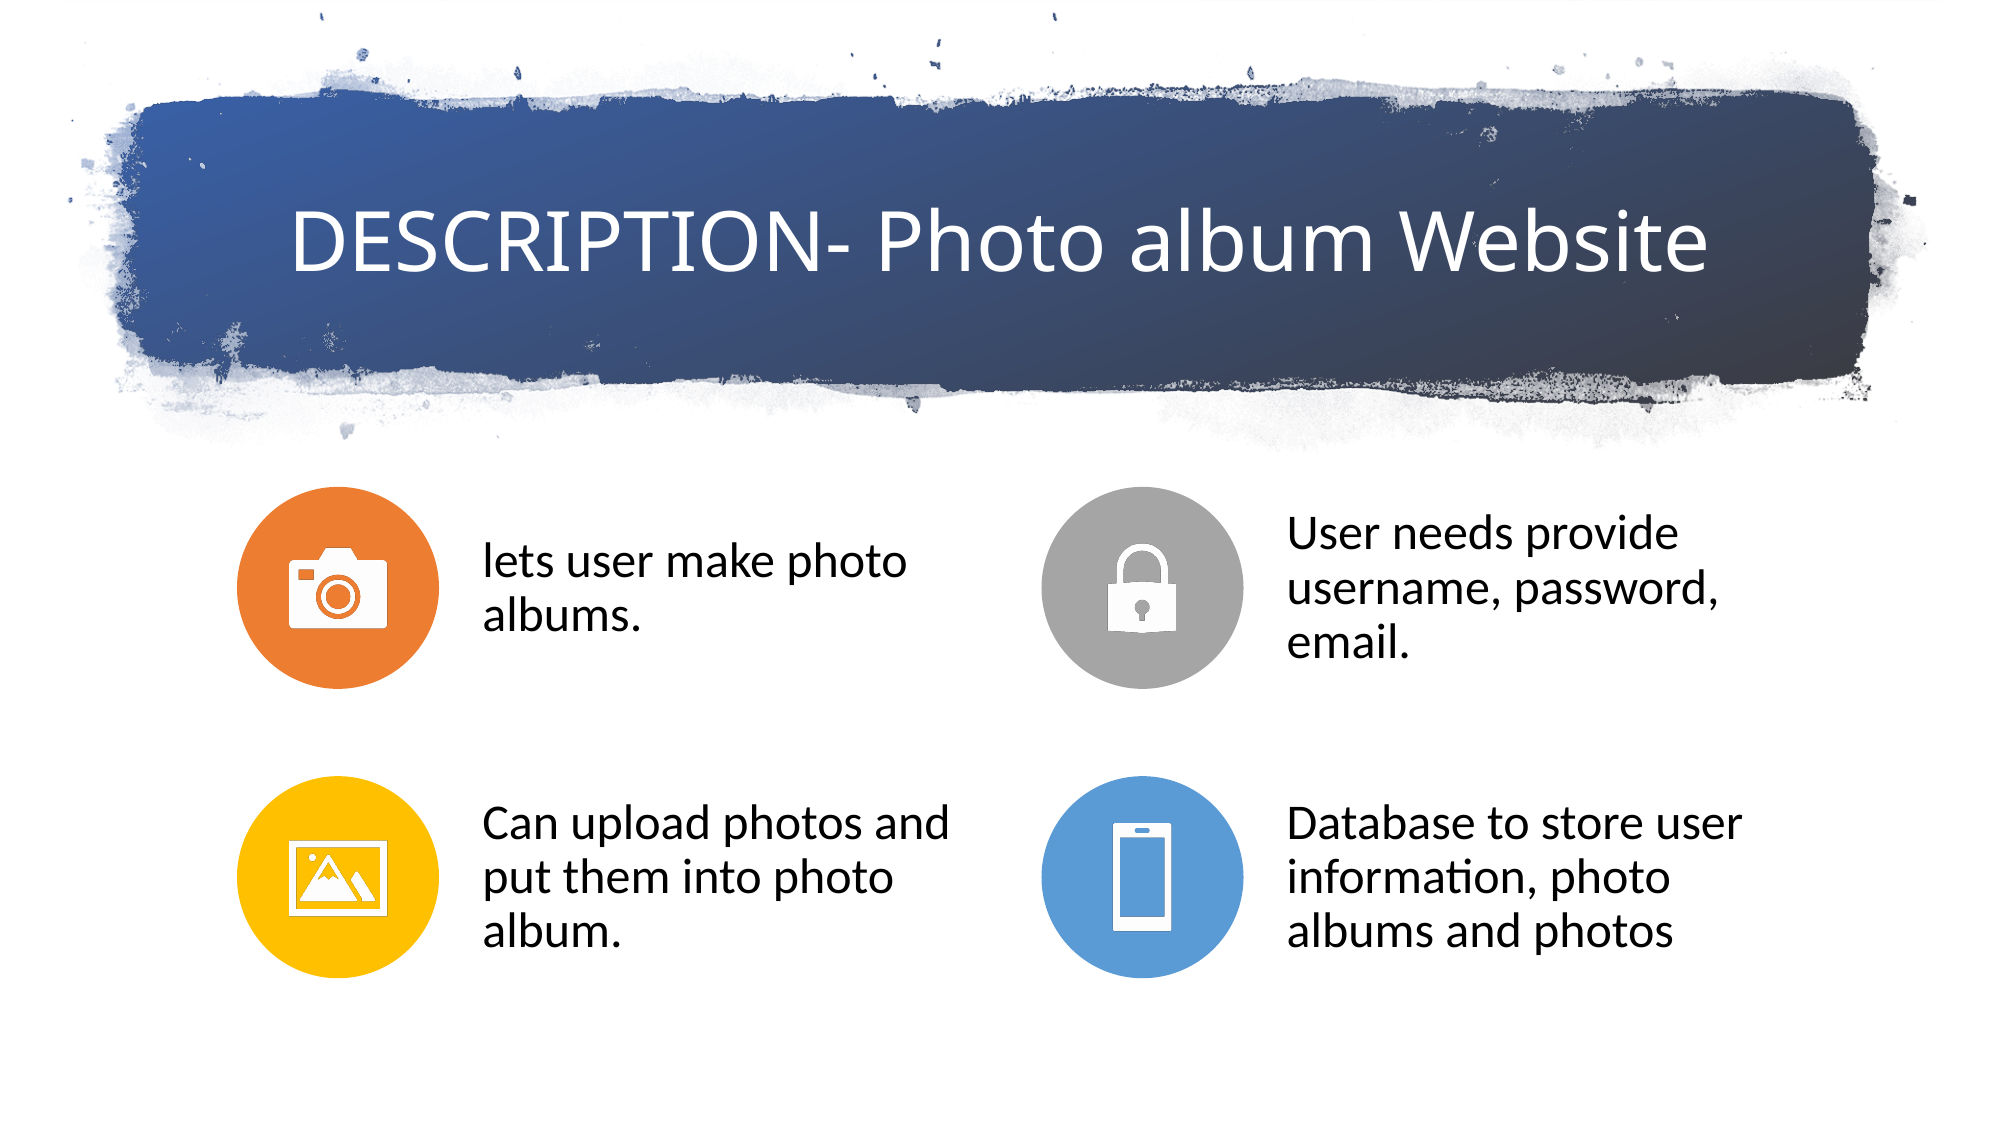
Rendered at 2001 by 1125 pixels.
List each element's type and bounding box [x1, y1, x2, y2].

picture [0, 0, 2000, 1125]
list [169, 475, 1830, 990]
